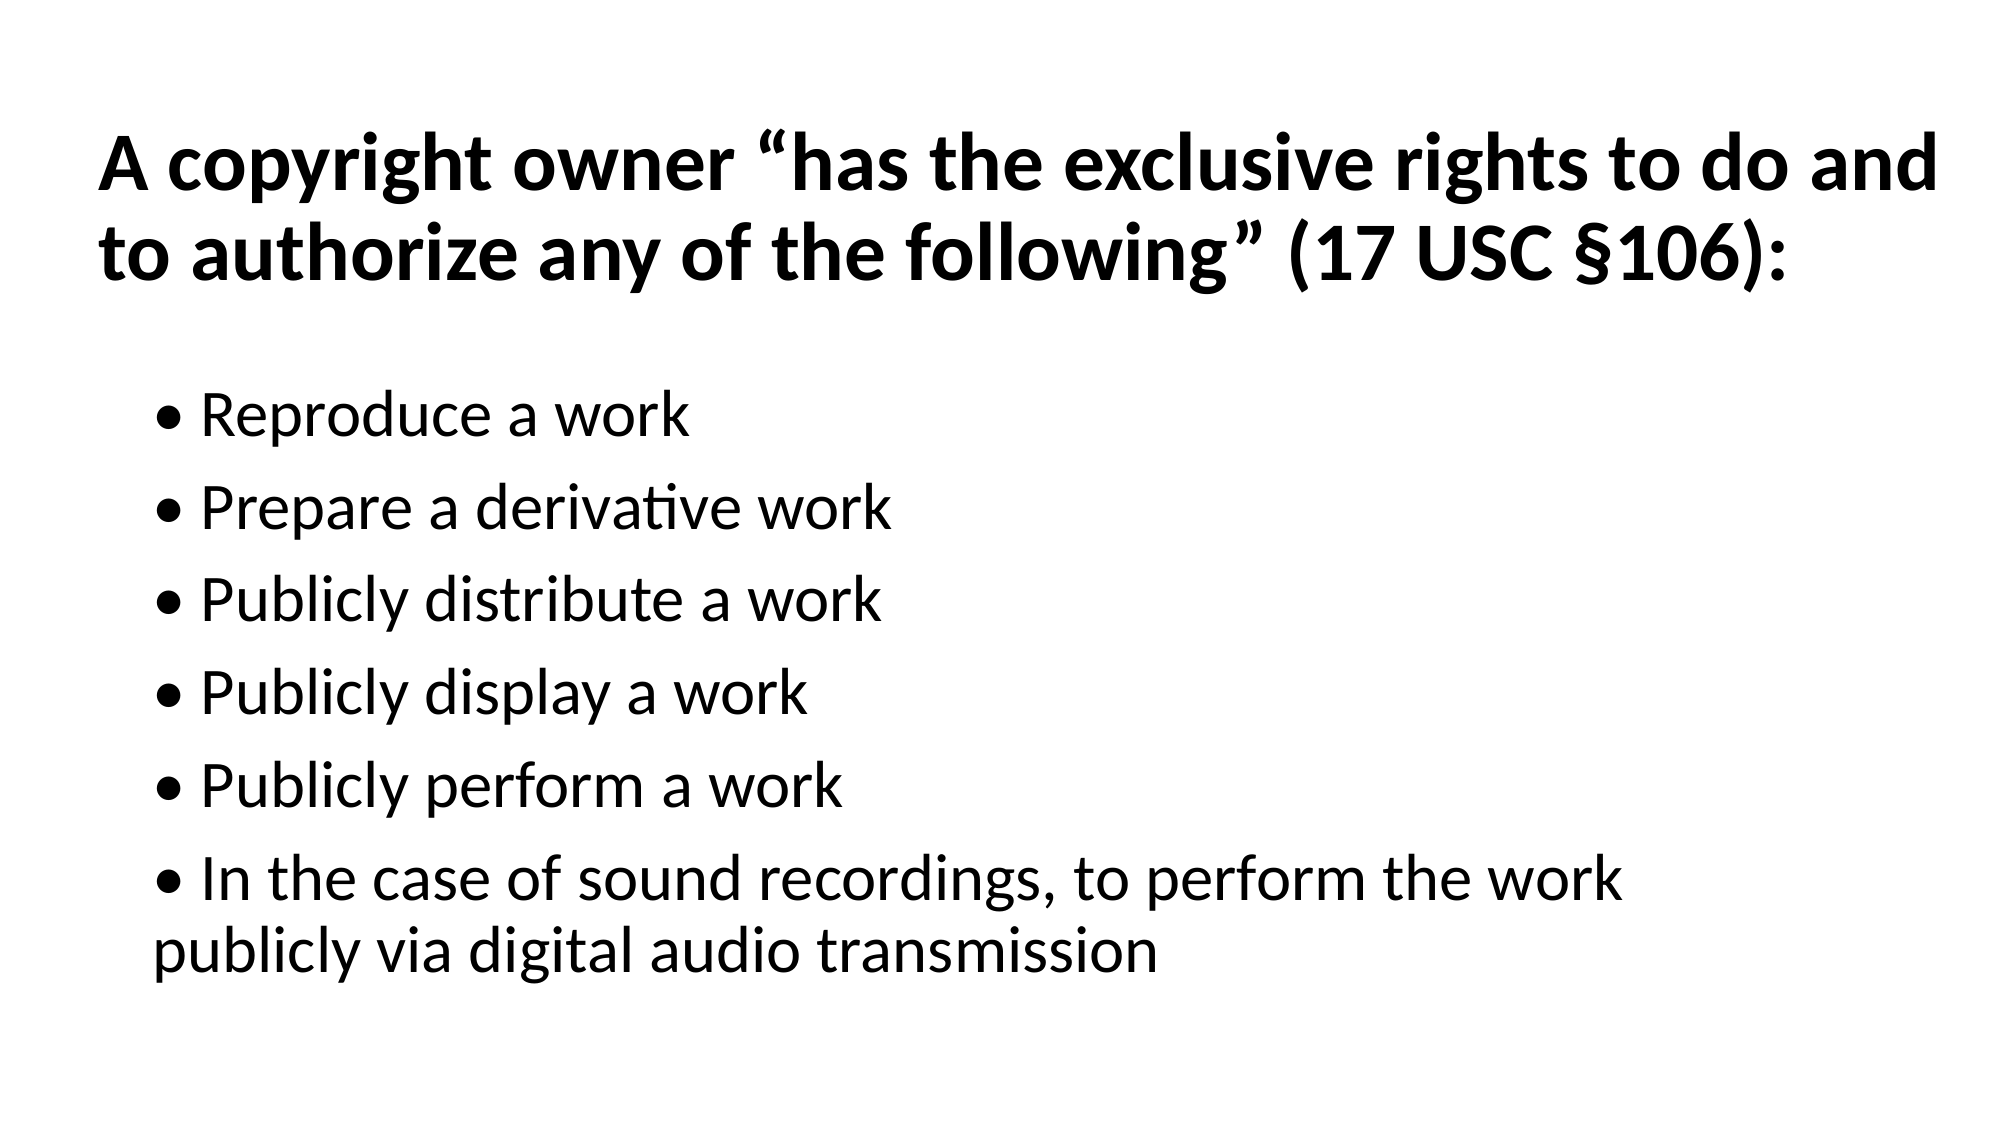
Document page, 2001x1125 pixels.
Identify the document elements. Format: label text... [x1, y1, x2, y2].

title A copyright owner “has the exclusive rights to do and to authorize any of the following” (17 USC §106): [83, 100, 1960, 318]
list • Reproduce a work • Prepare a derivative work • Publicly distribute a work • Publicly display a work • Publicly perform a work • In the case of sound recordings, to perform the work publicly via digital audio transmission [137, 371, 1863, 1046]
